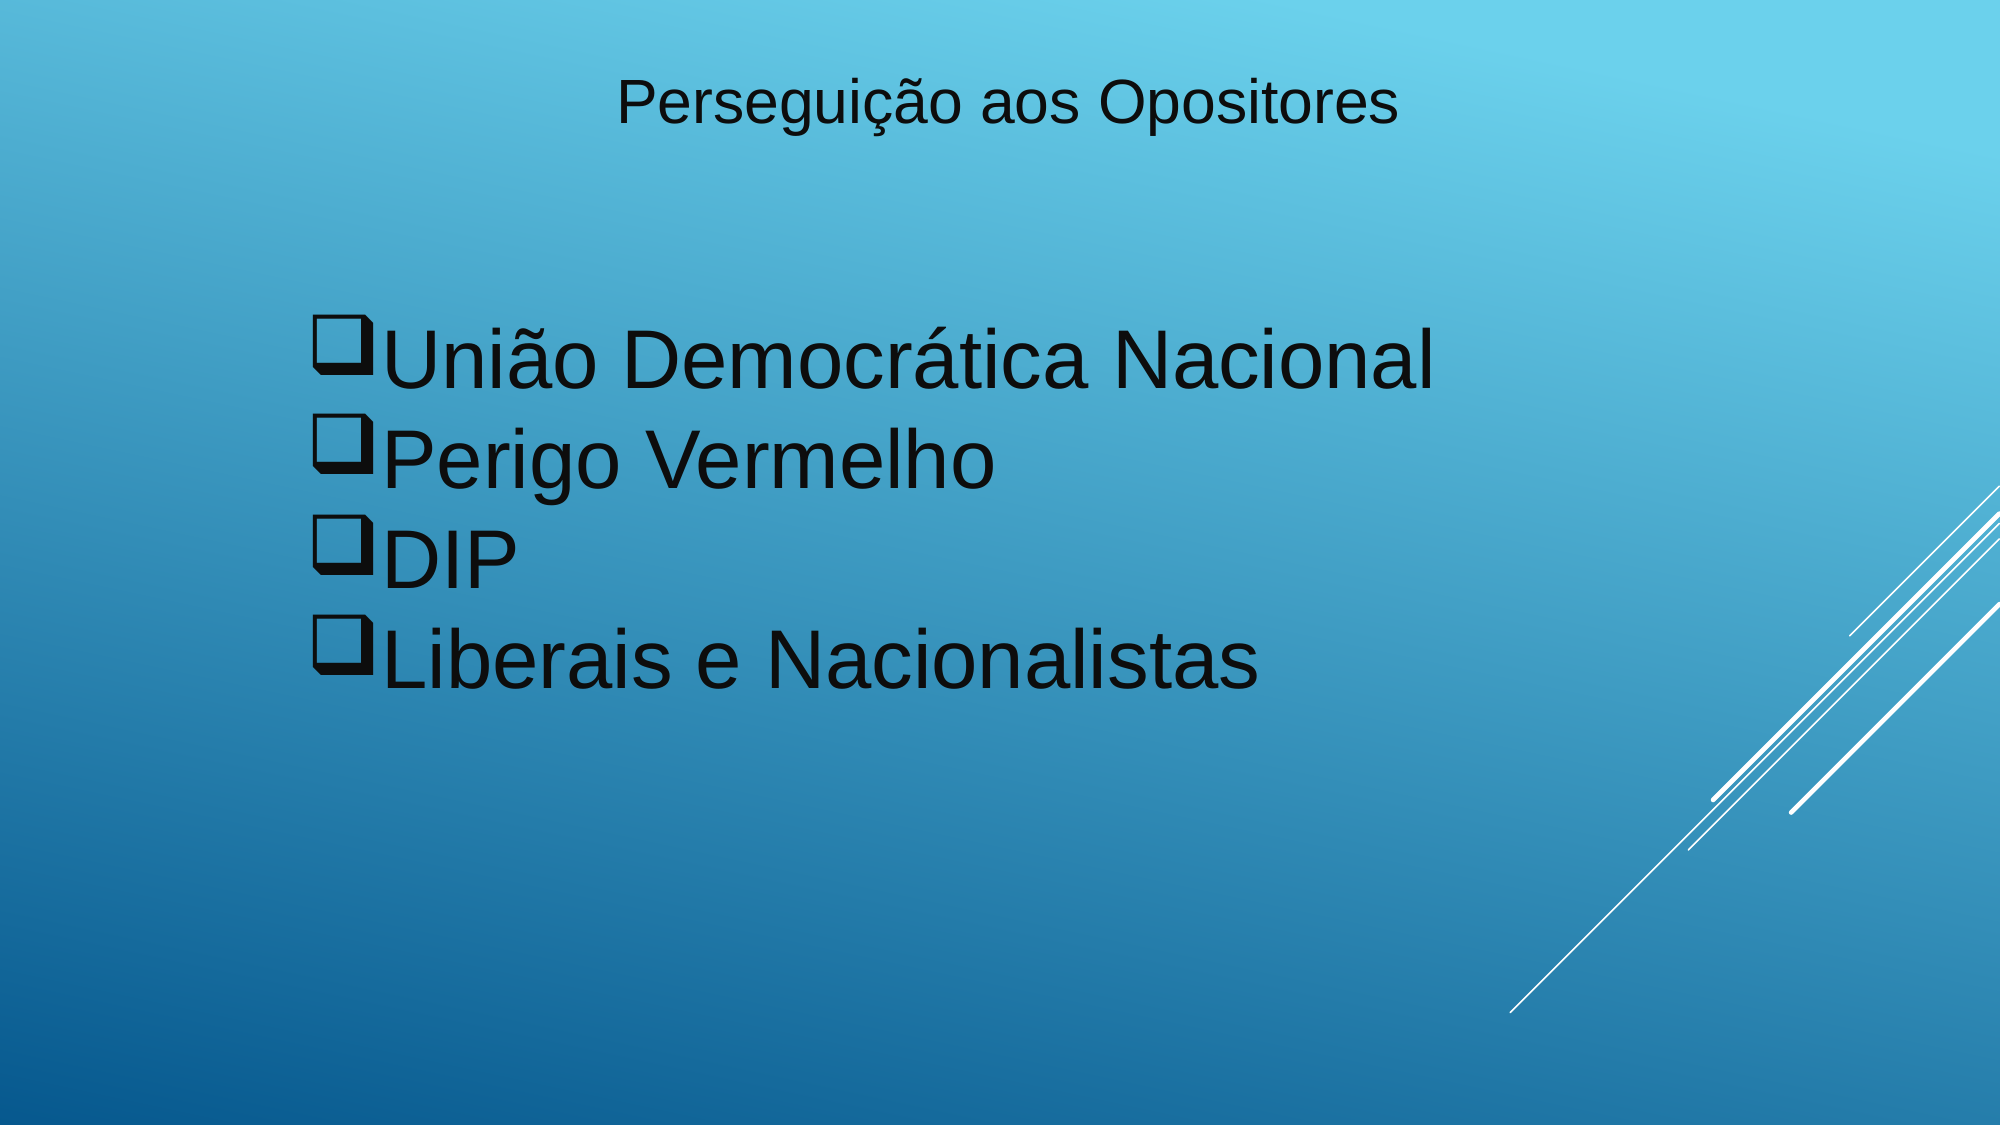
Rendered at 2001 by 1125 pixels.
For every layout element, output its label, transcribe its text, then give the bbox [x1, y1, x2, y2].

text_box Perseguição aos Opositores [322, 54, 1694, 144]
text_box União Democrática Nacional Perigo Vermelho DIP Liberais e Nacionalistas [291, 297, 1725, 713]
